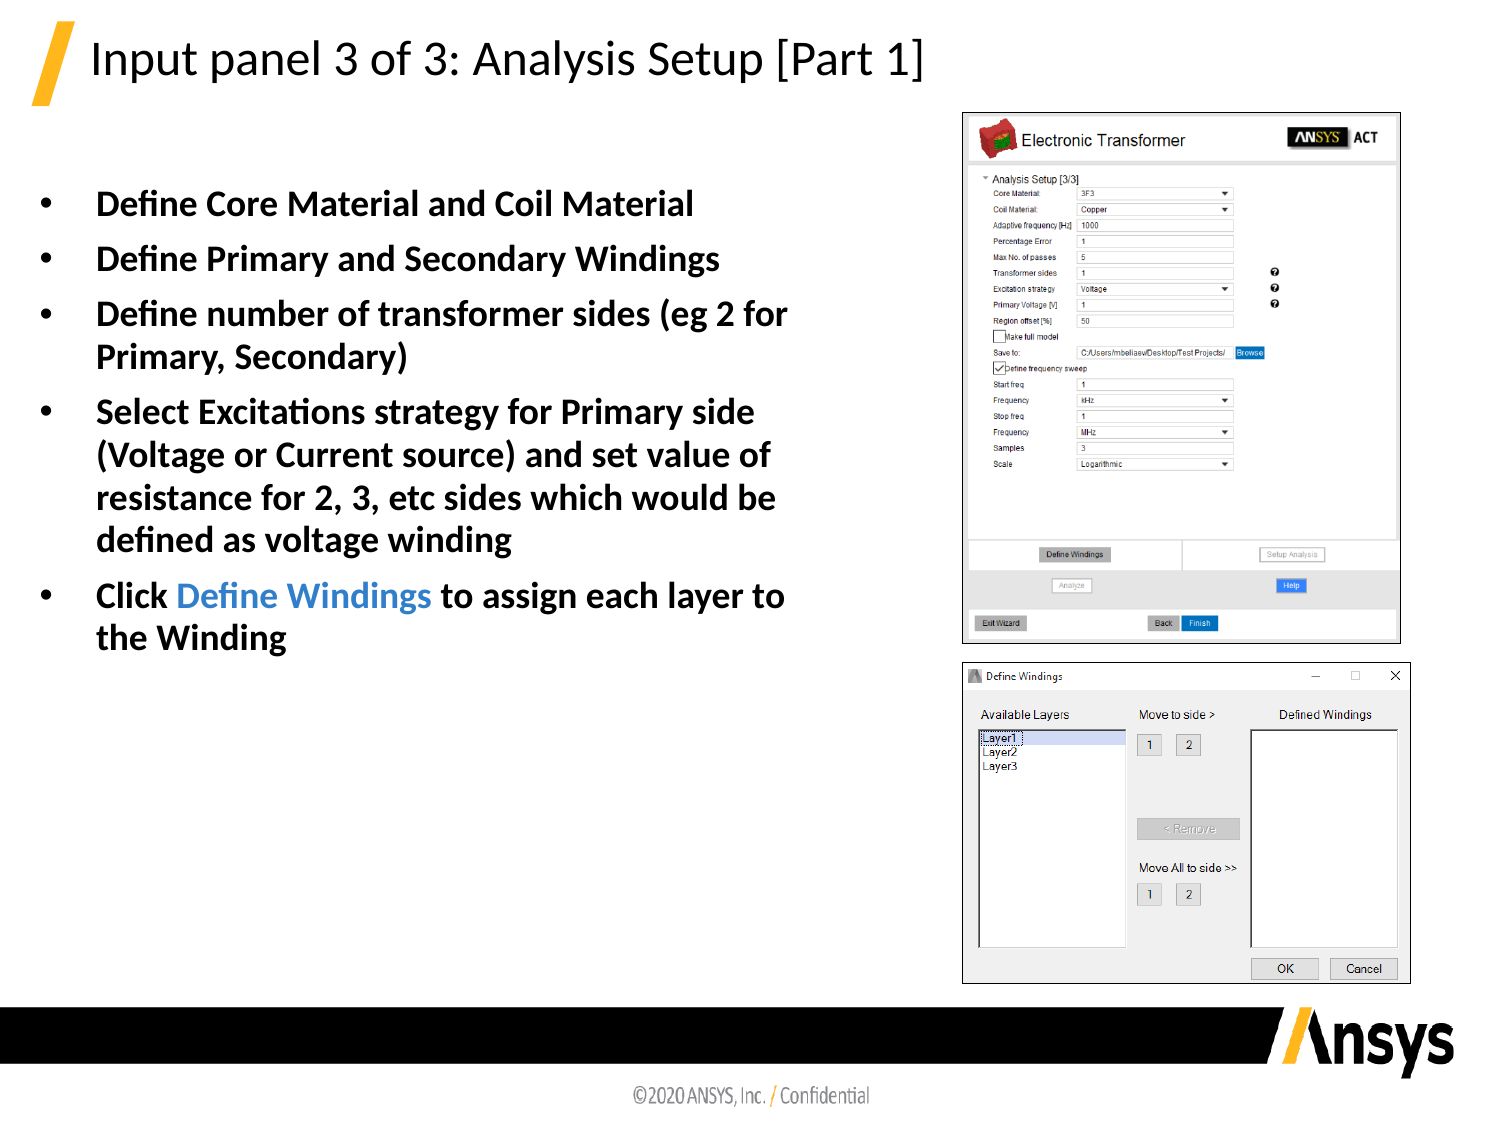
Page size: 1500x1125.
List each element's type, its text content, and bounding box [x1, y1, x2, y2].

text_box Define Core Material and Coil Material Define Primary and Secondary Windings Define number of transformer sides (eg 2 for Primary, Secondary) Select Excitations strategy for Primary side (Voltage or Current source) and set value of resistance for 2, 3, etc sides which would be defined as voltage winding Click Define Windings to assign each layer to the Winding [24, 174, 850, 950]
title Input panel 3 of 3: Analysis Setup [Part 1] [75, 24, 1425, 164]
picture [0, 0, 1500, 1125]
